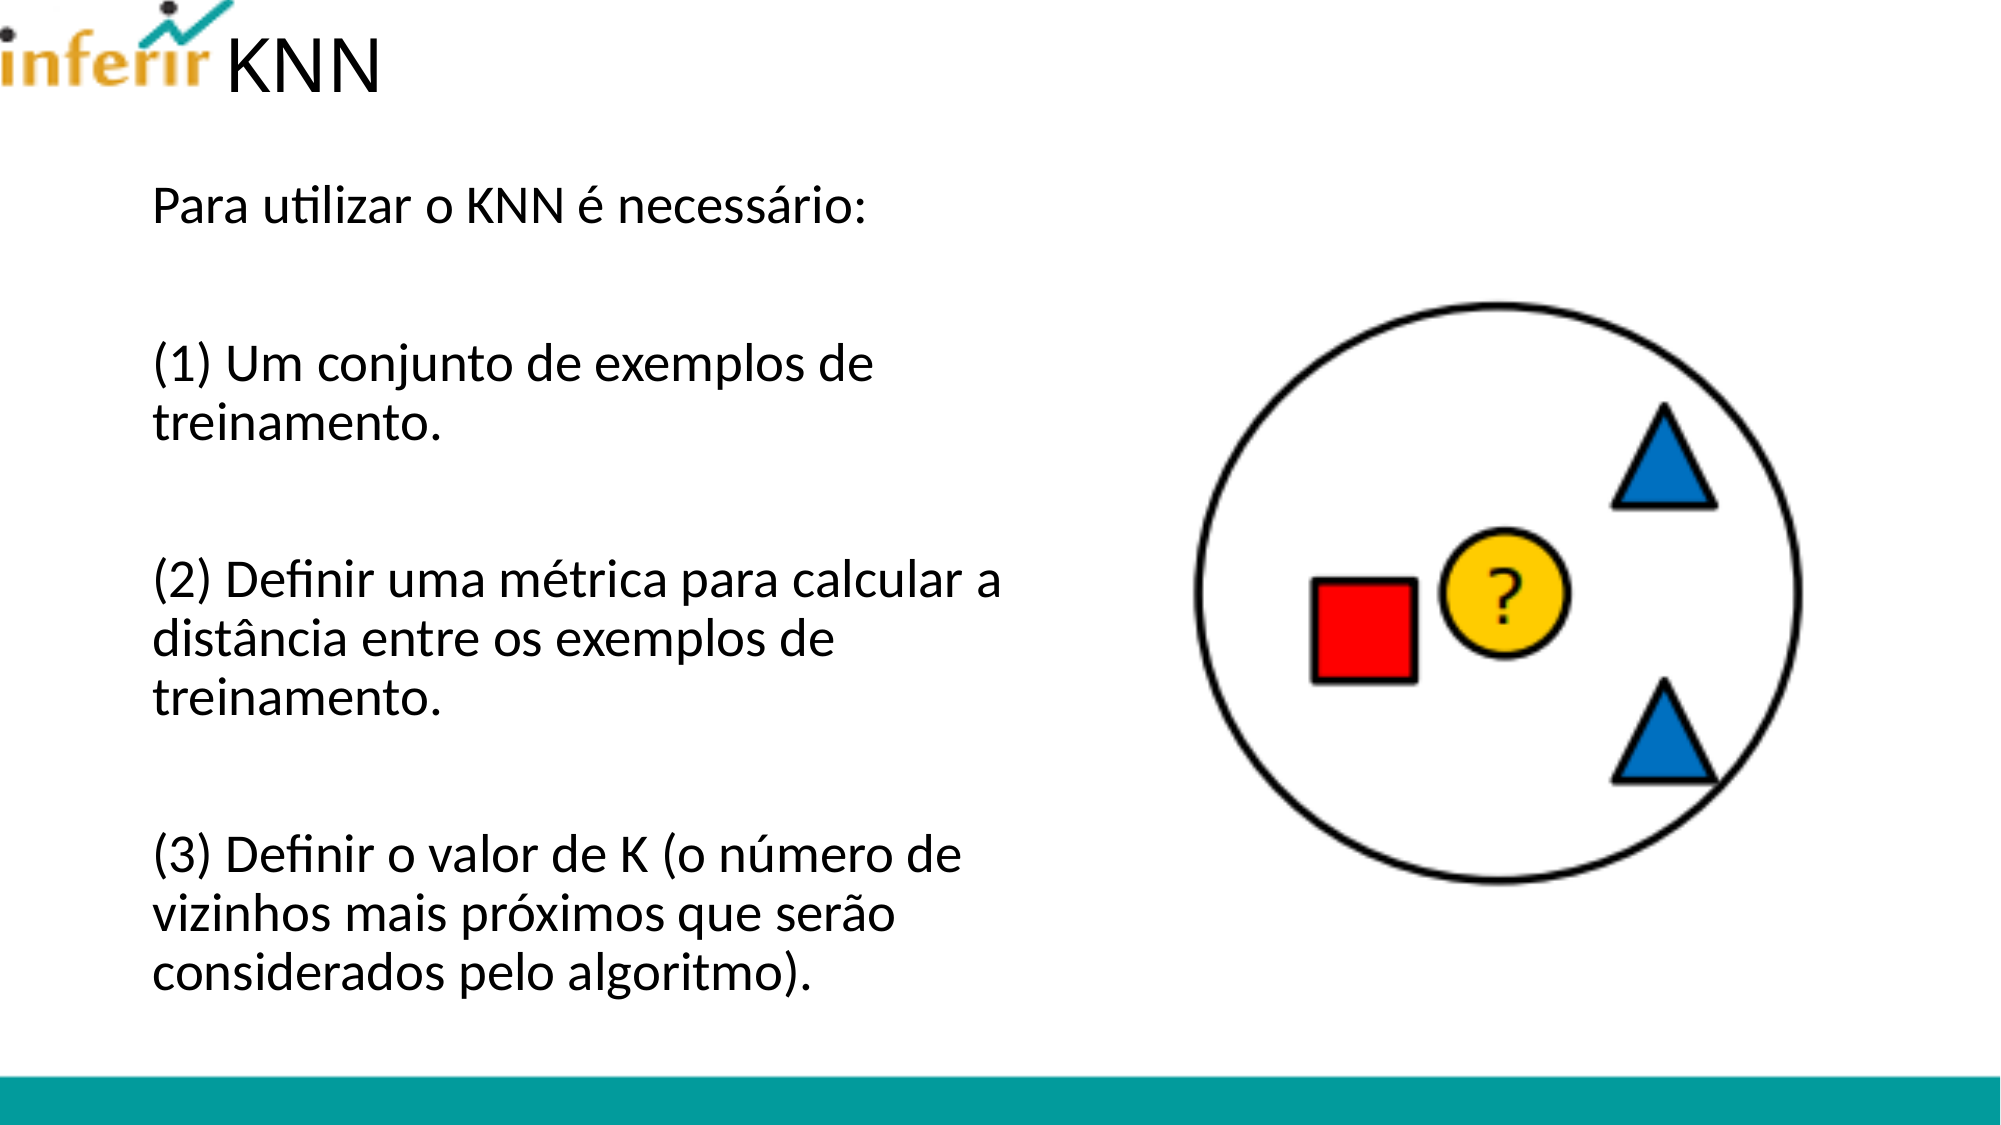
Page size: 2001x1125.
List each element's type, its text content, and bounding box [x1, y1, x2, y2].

title KNN [209, 0, 1863, 138]
list Para utilizar o KNN é necessário: (1) Um conjunto de exemplos de treinamento. (2) Definir uma métrica para calcular a distância entre os exemplos de treinamento. (3) Definir o valor de K (o número de vizinhos mais próximos que serão considerados pelo algoritmo). [137, 165, 1094, 1014]
picture [0, 0, 2001, 1125]
